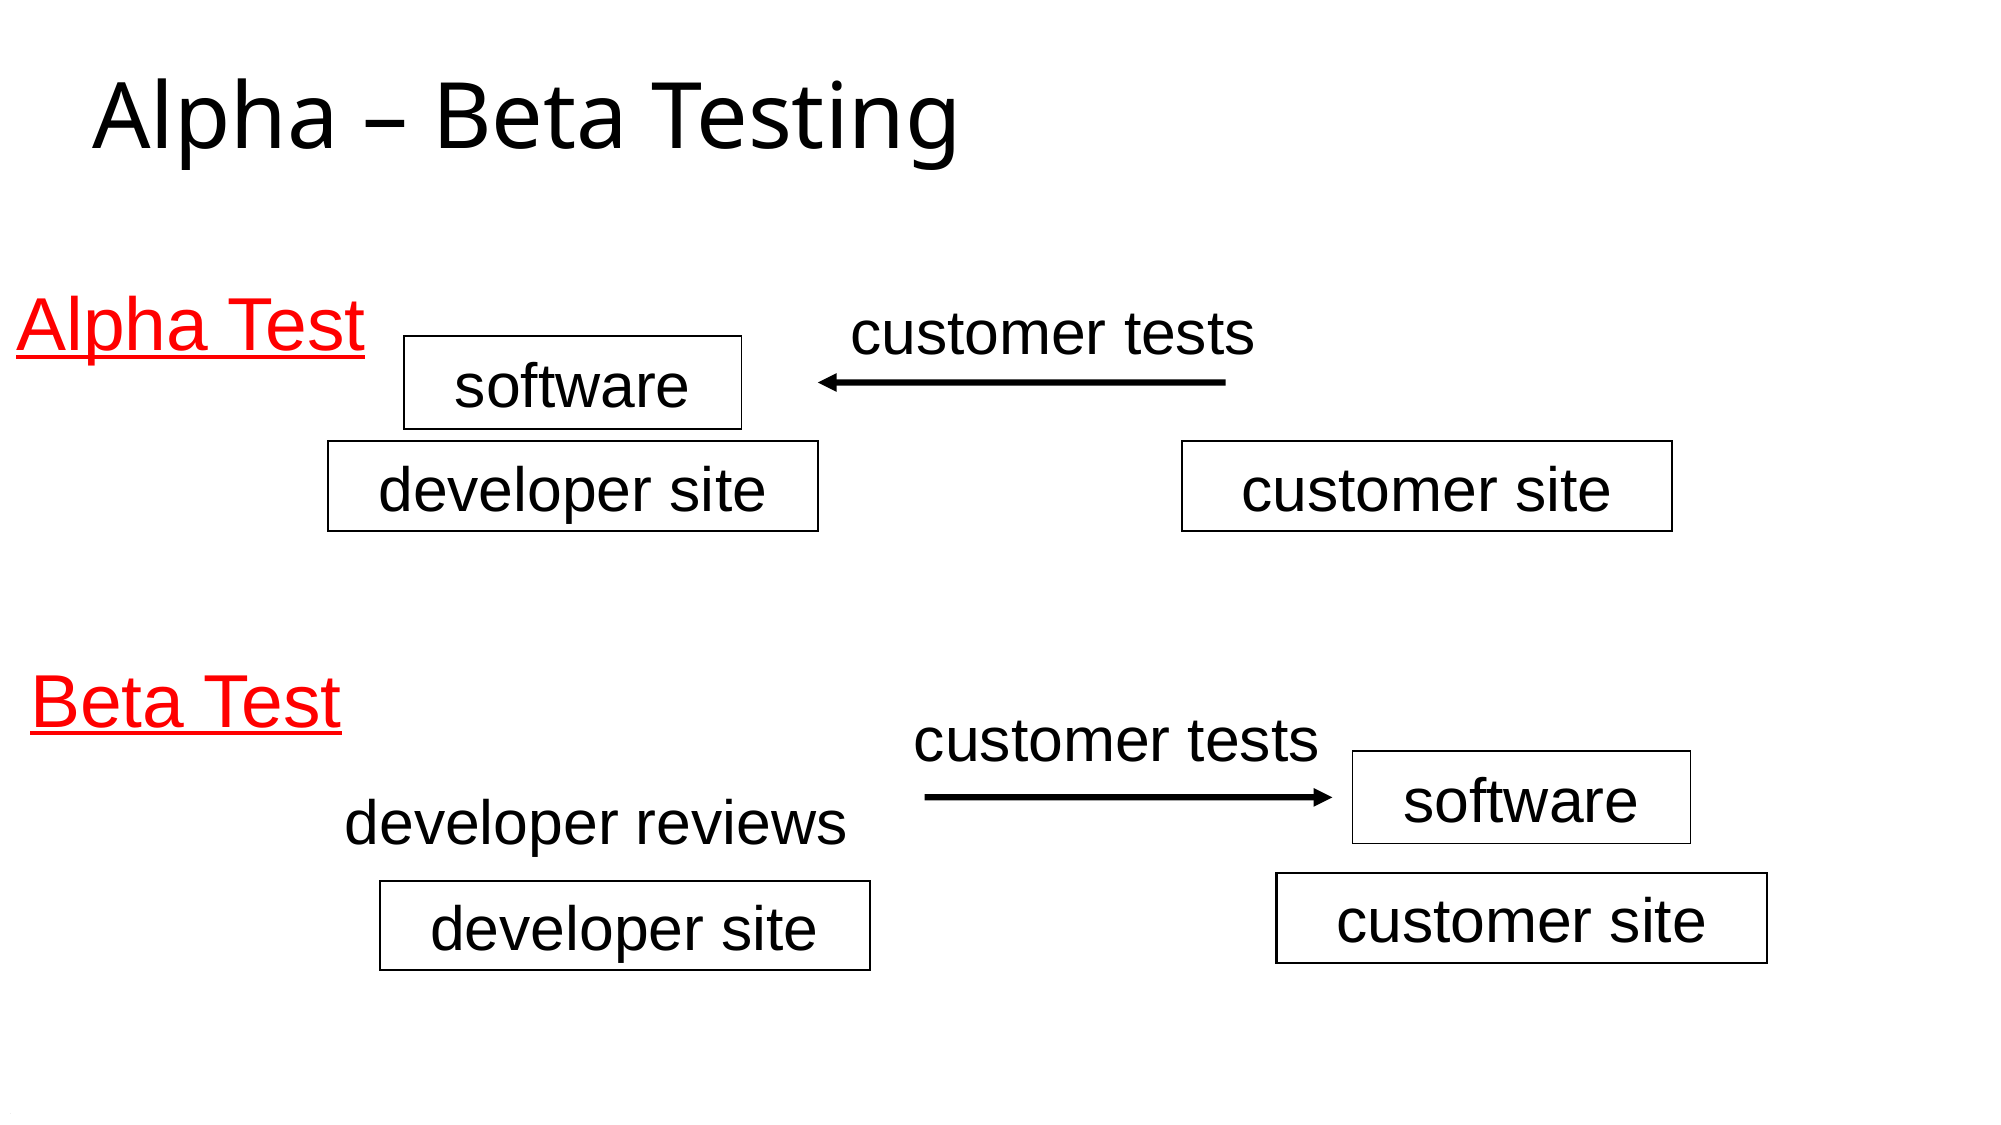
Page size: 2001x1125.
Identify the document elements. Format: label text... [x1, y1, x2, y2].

text_box Alpha Test [1, 268, 381, 373]
text_box developer site [327, 441, 818, 531]
text_box [924, 791, 1333, 804]
text_box software [403, 336, 742, 429]
text_box [817, 376, 1226, 389]
text_box software [1352, 750, 1691, 844]
text_box customer site [1182, 441, 1673, 531]
text_box customer tests [899, 691, 1335, 782]
text_box customer tests [835, 284, 1271, 375]
text_box customer site [1276, 872, 1767, 963]
title Alpha – Beta Testing [77, 10, 1803, 228]
text_box developer site [379, 880, 870, 971]
text_box Beta Test [15, 644, 357, 750]
text_box developer reviews [329, 774, 864, 864]
